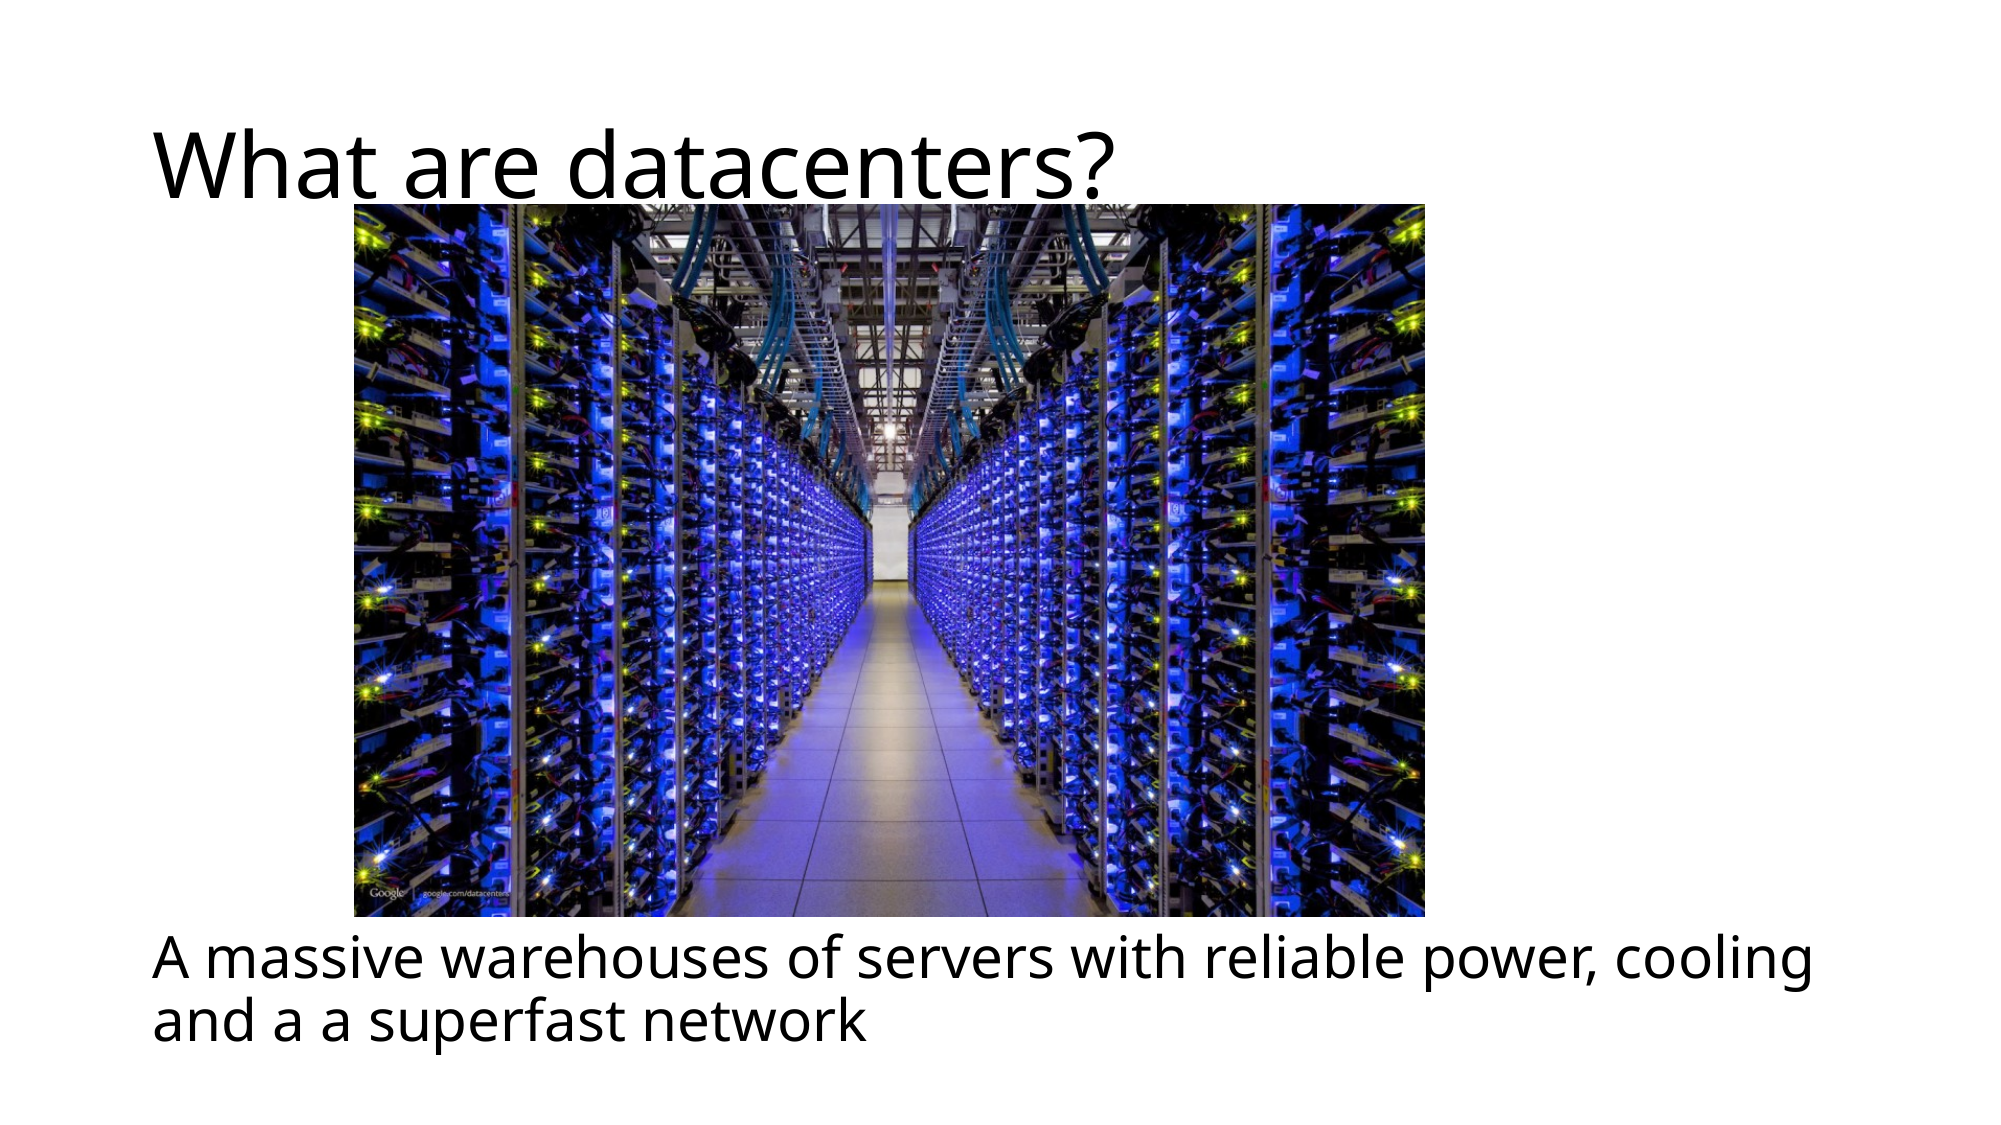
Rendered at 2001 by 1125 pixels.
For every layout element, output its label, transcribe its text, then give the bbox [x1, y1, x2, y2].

picture [354, 203, 1425, 918]
list A massive warehouses of servers with reliable power, cooling and a a superfast network [137, 920, 1863, 1091]
title What are datacenters? [137, 59, 1863, 278]
